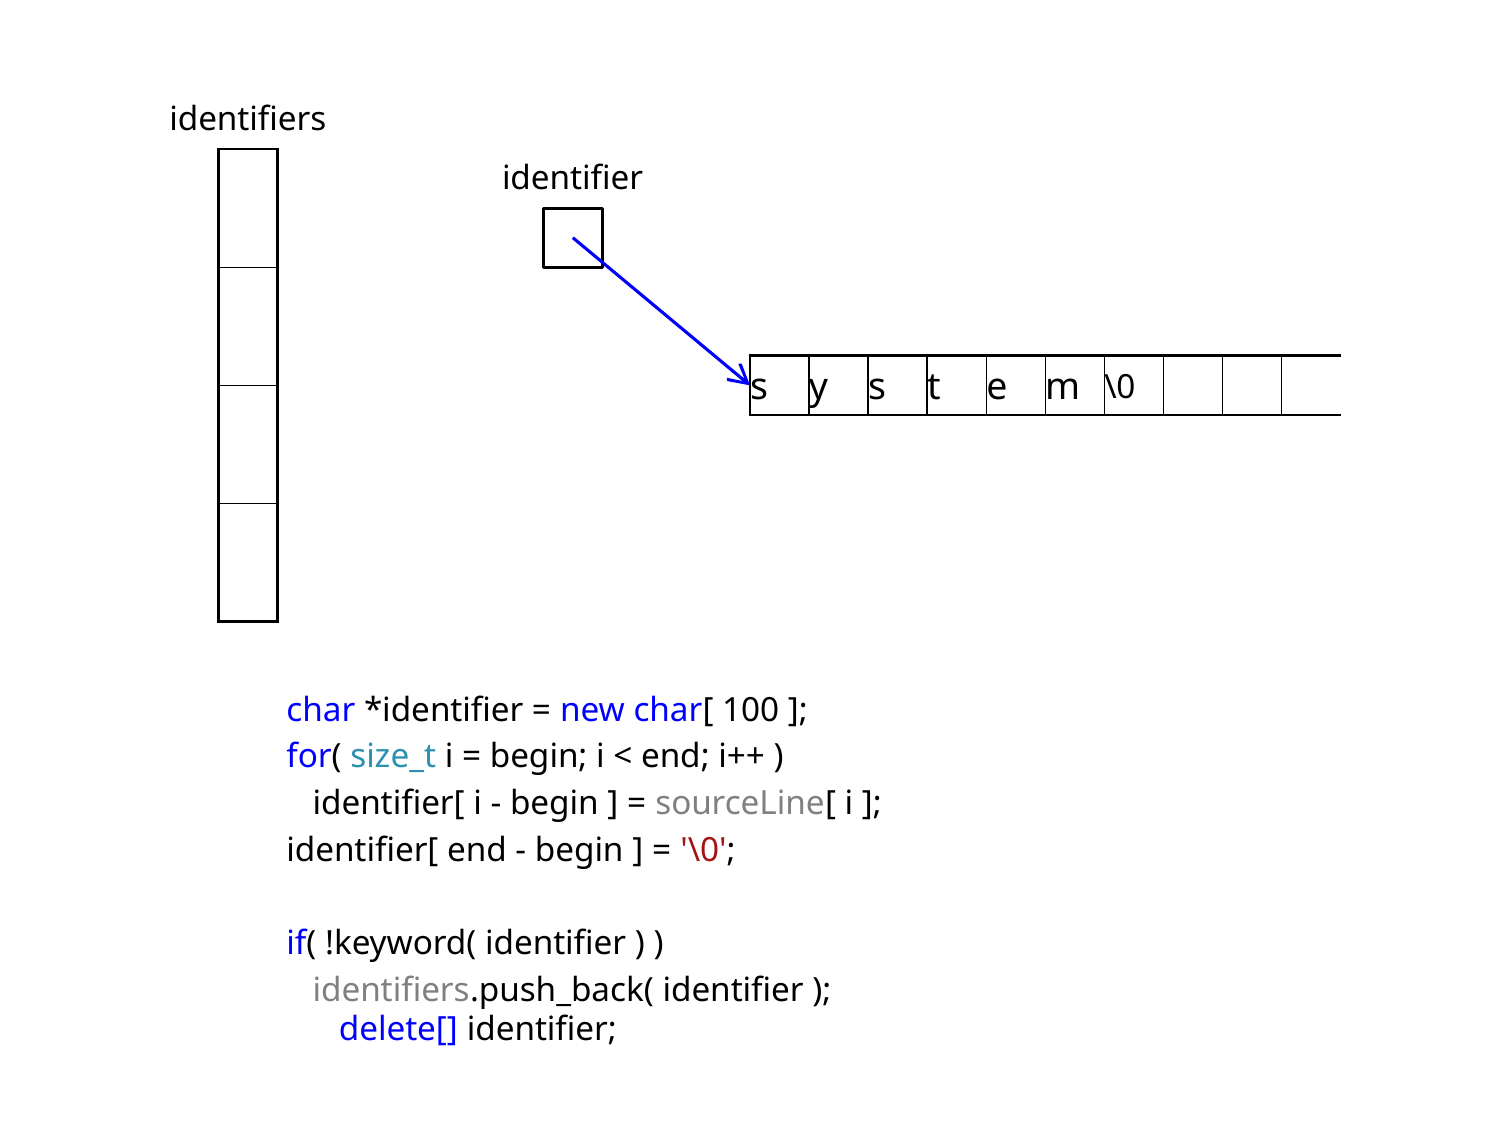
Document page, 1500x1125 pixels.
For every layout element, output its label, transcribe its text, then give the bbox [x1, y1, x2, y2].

table_header [1223, 357, 1281, 414]
table_header [1282, 357, 1341, 414]
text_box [572, 237, 751, 386]
text_box [541, 209, 604, 269]
text_box identifiers [100, 90, 396, 149]
table_cell [220, 268, 276, 385]
table_header t [928, 357, 986, 414]
table_cell [220, 504, 276, 620]
table_header e [987, 357, 1045, 414]
table_header y [810, 357, 867, 414]
table_cell [220, 386, 276, 503]
table_header s [869, 357, 926, 414]
table_header [1164, 357, 1222, 414]
text_box identifier [454, 149, 691, 209]
table_header [220, 150, 276, 267]
table_header \0 [1105, 357, 1163, 414]
table_header s [751, 357, 808, 414]
table_header m [1046, 357, 1104, 414]
list char *identifier = new char[ 100 ]; for( size_t i = begin; i < end; i++ ) identifier[ i - begin ] = sourceLine[ i ]; identifier[ end - begin ] = '\0'; if( !keyword( identifier ) ) identifiers.push_back( identifier ); delete[] identifier; [277, 680, 1223, 1065]
